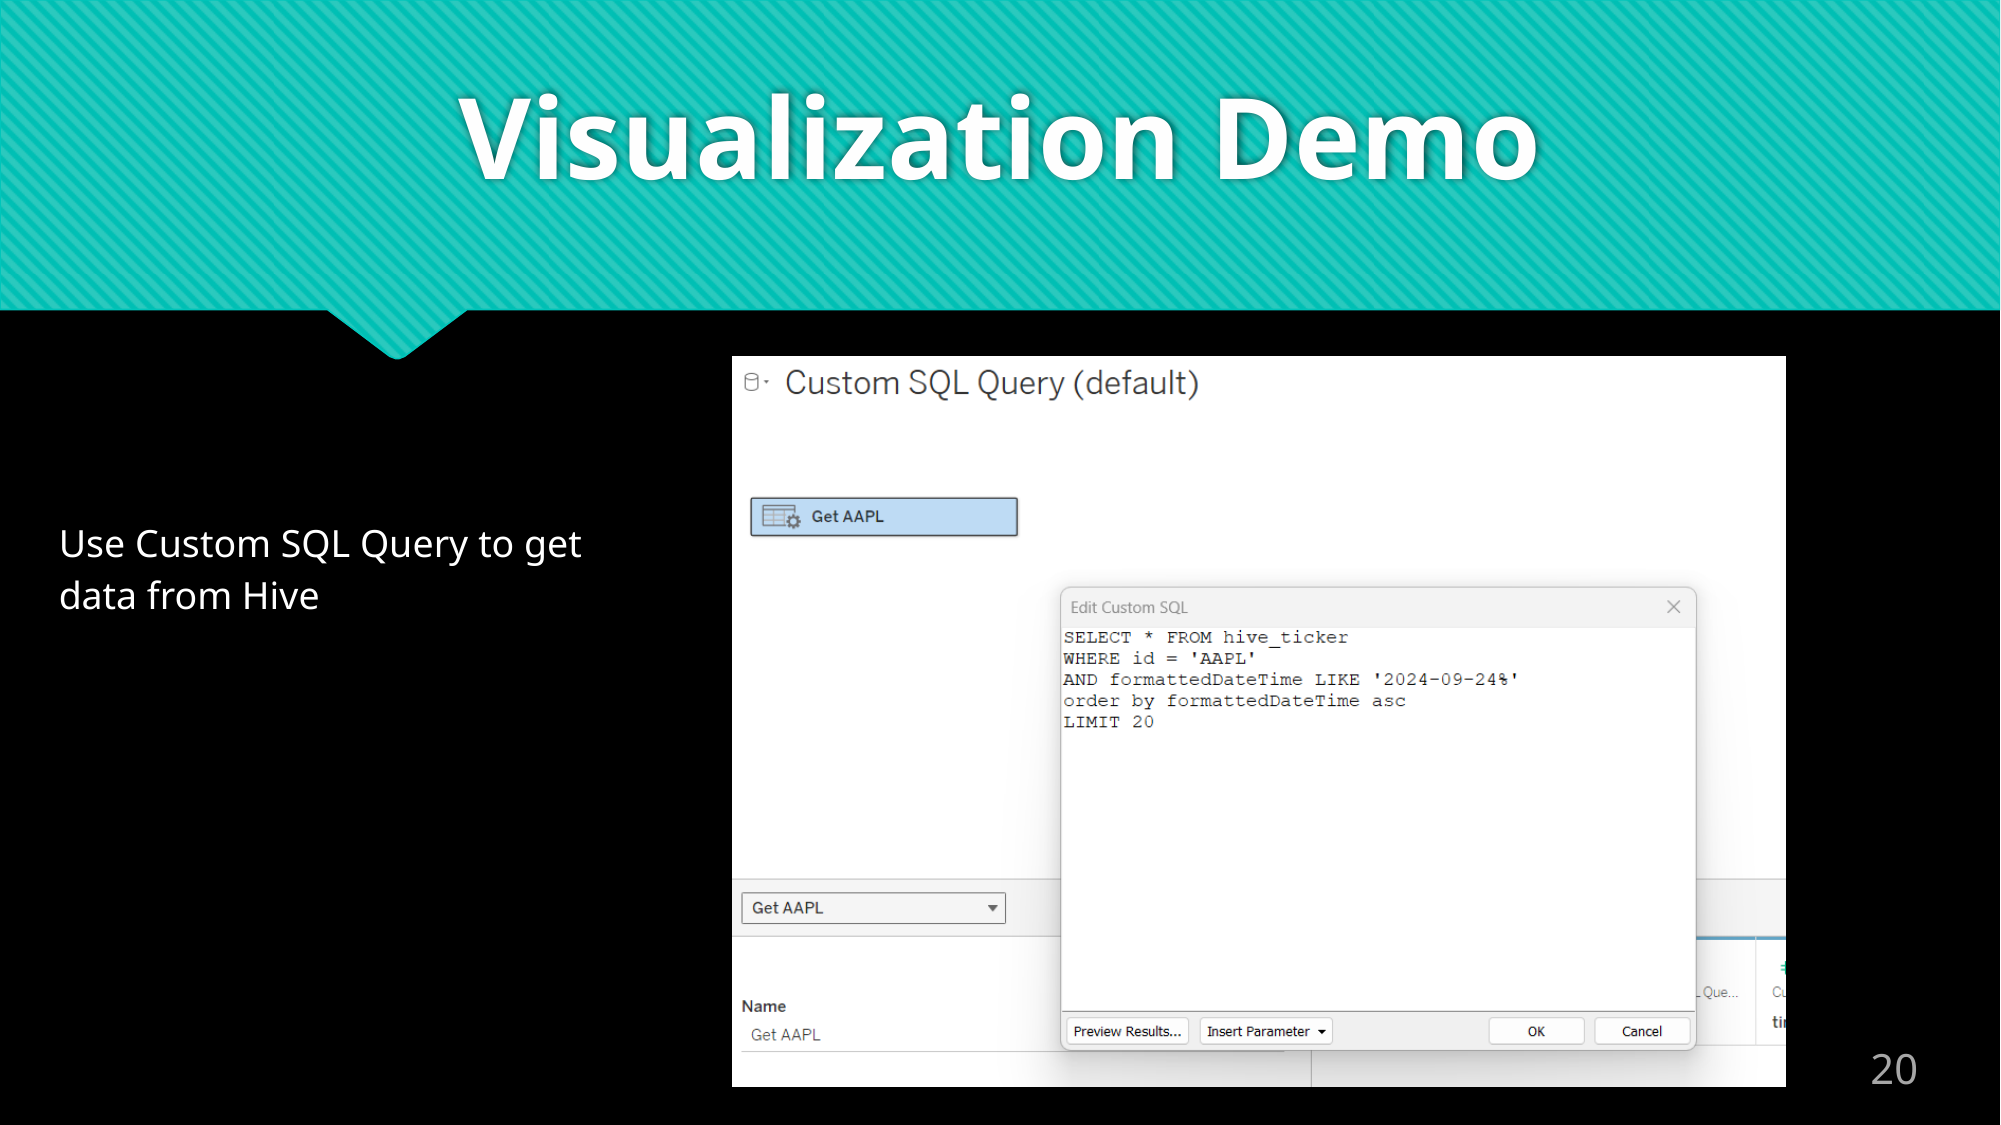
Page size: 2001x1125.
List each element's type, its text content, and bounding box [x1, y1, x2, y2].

title Visualization Demo [166, 40, 1833, 210]
slide_number 20 [1751, 1028, 1926, 1109]
picture [732, 356, 1786, 1087]
text_box Use Custom SQL Query to get data from Hive [43, 506, 668, 625]
